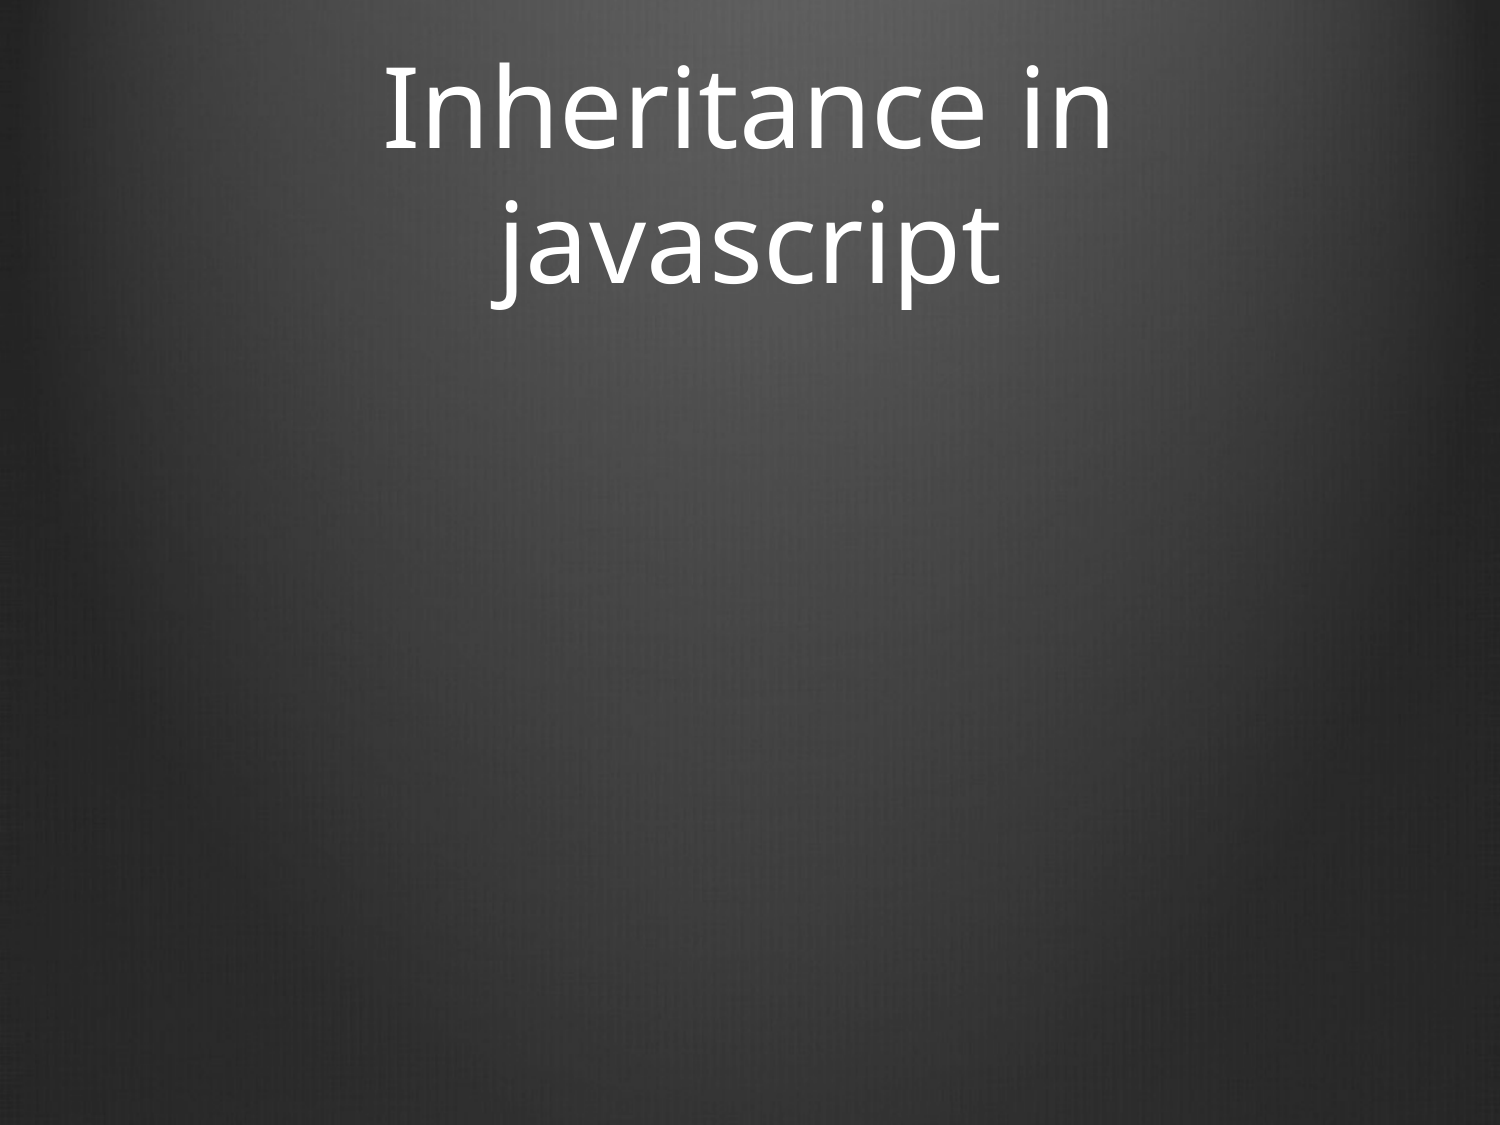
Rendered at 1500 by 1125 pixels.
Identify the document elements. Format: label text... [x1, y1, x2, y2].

title Inheritance in javascript [112, 162, 1388, 449]
